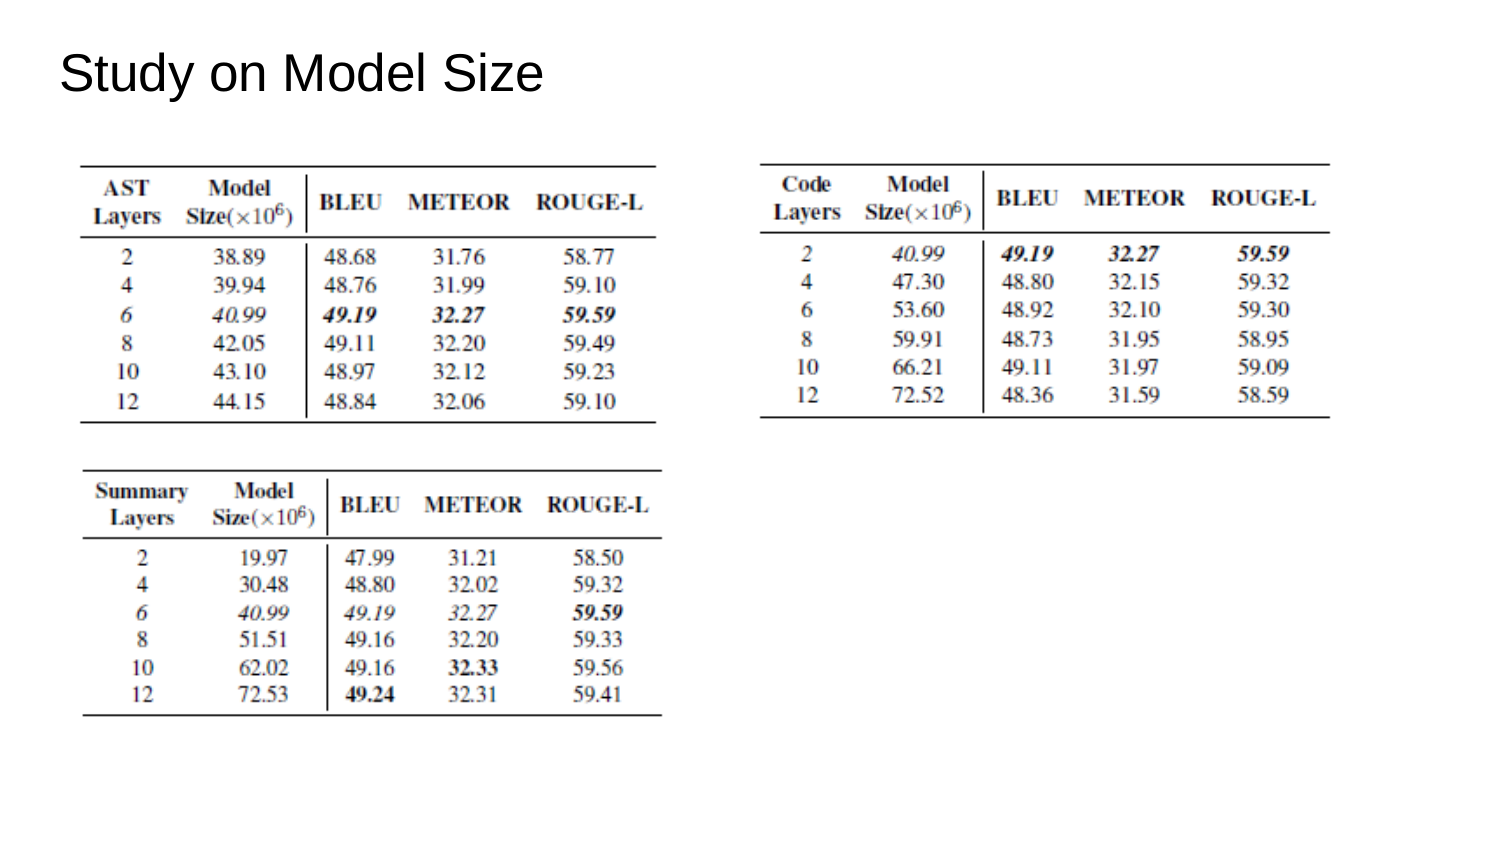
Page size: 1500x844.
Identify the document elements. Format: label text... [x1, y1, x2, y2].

picture [68, 449, 680, 736]
title Study on Model Size [44, 23, 1442, 117]
picture [63, 151, 674, 436]
picture [749, 151, 1339, 436]
